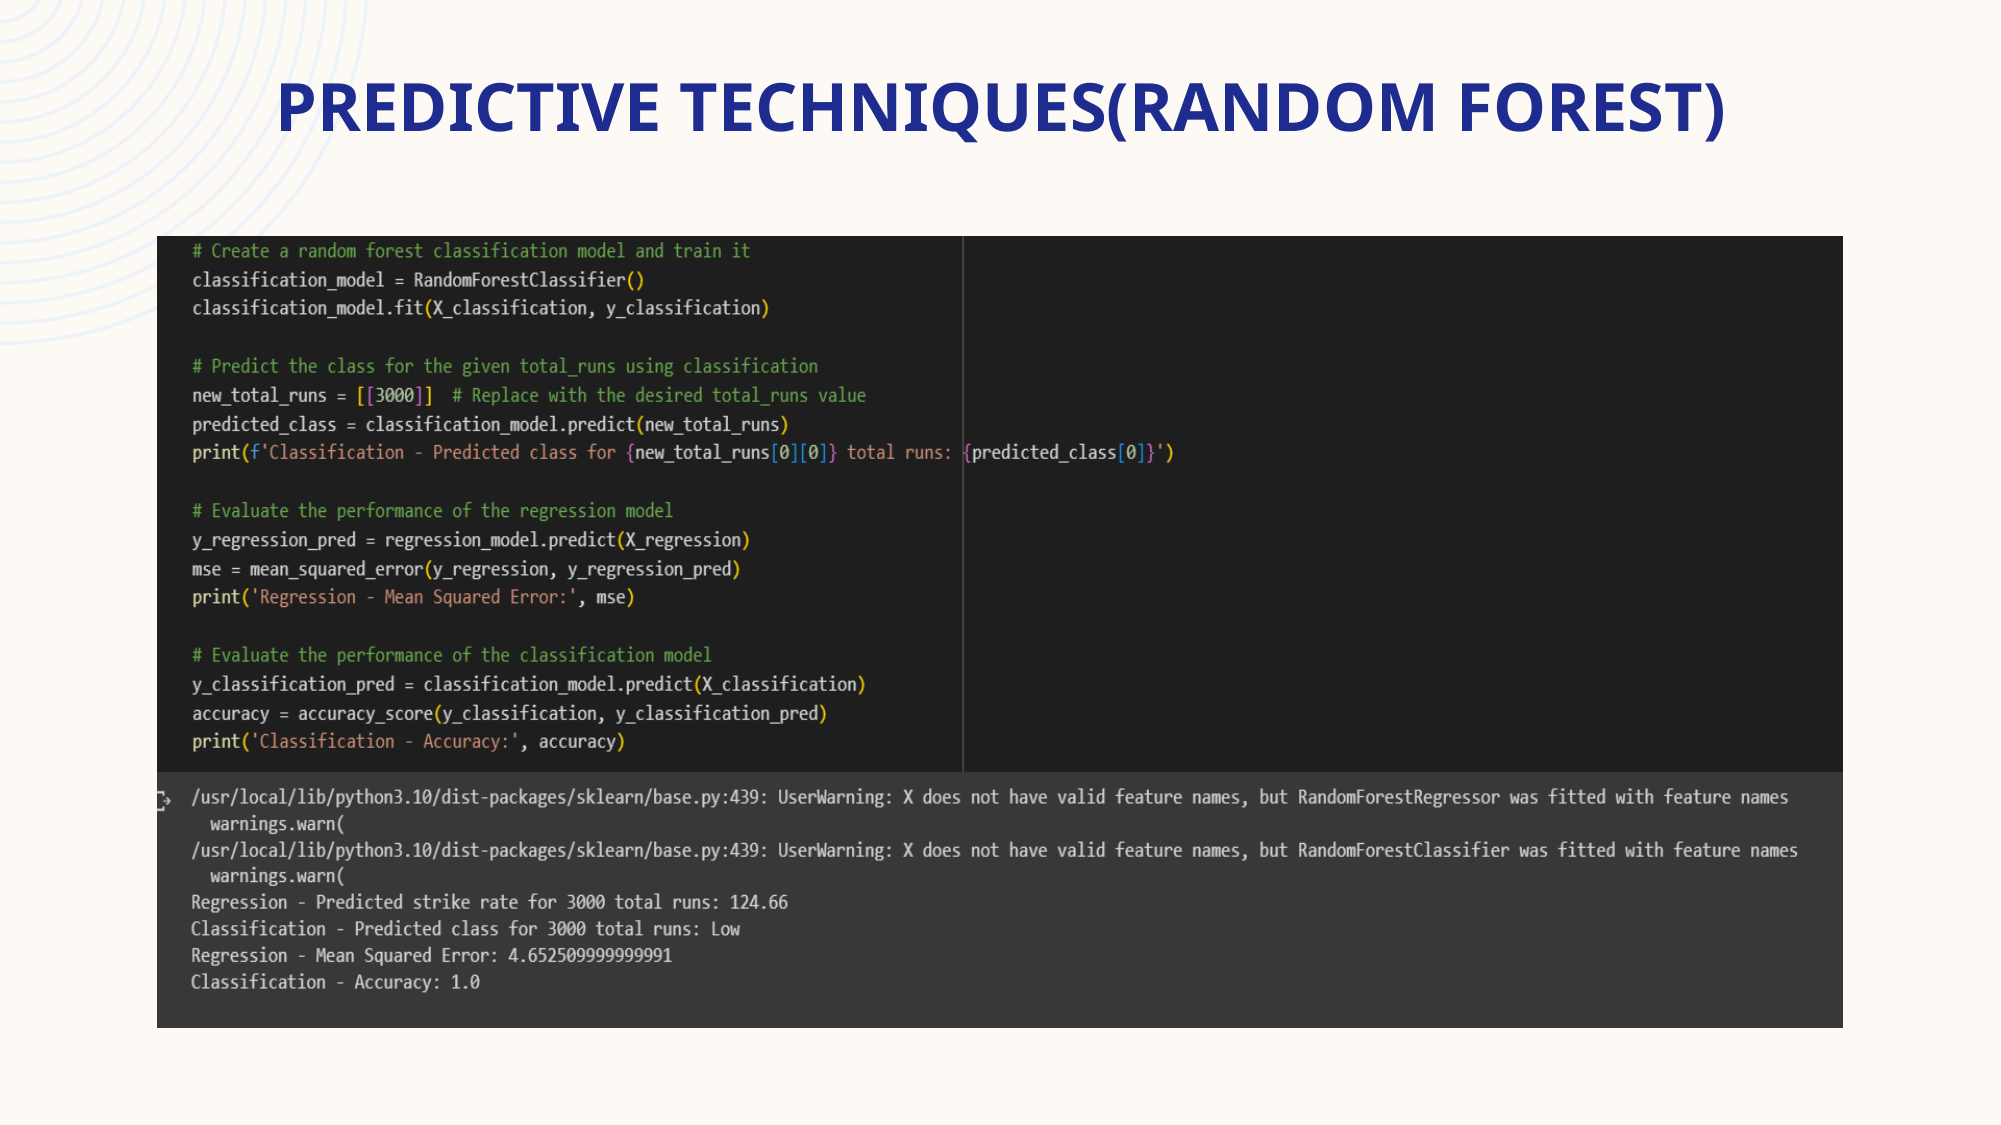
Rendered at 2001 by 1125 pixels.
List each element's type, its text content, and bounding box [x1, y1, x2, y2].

picture [157, 236, 1843, 1028]
title Predictive techniques(Random forest) [126, 56, 1877, 183]
